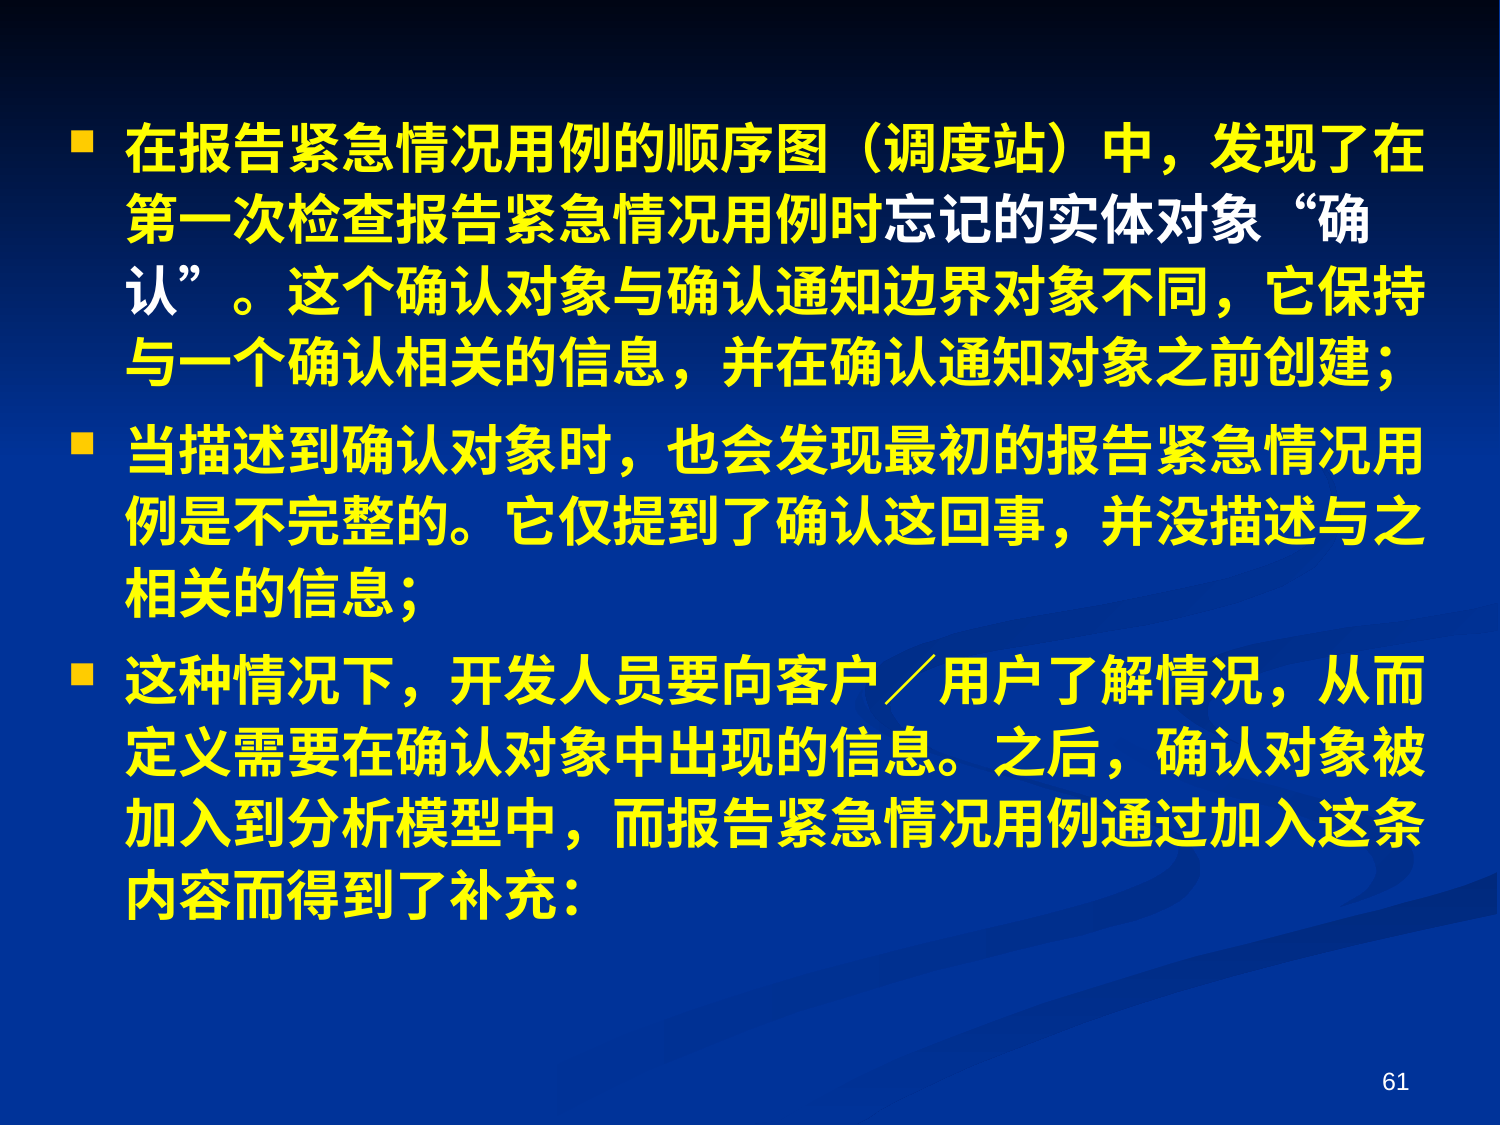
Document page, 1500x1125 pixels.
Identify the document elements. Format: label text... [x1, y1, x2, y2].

slide_number 61 [1074, 1036, 1426, 1104]
list 在报告紧急情况用例的顺序图（调度站）中，发现了在第一次检查报告紧急情况用例时忘记的实体对象“确认”。这个确认对象与确认通知边界对象不同，它保持与一个确认相关的信息，并在确认通知对象之前创建； 当描述到确认对象时，也会发现最初的报告紧急情况用例是不完整的。它仅提到了确认这回事，并没描述与之相关的信息； 这种情况下，开发人员要向客户／用户了解情况，从而定义需要在确认对象中出现的信息。之后，确认对象被加入到分析模型中，而报告紧急情况用例通过加入这条内容而得到了补充： [52, 99, 1460, 1036]
